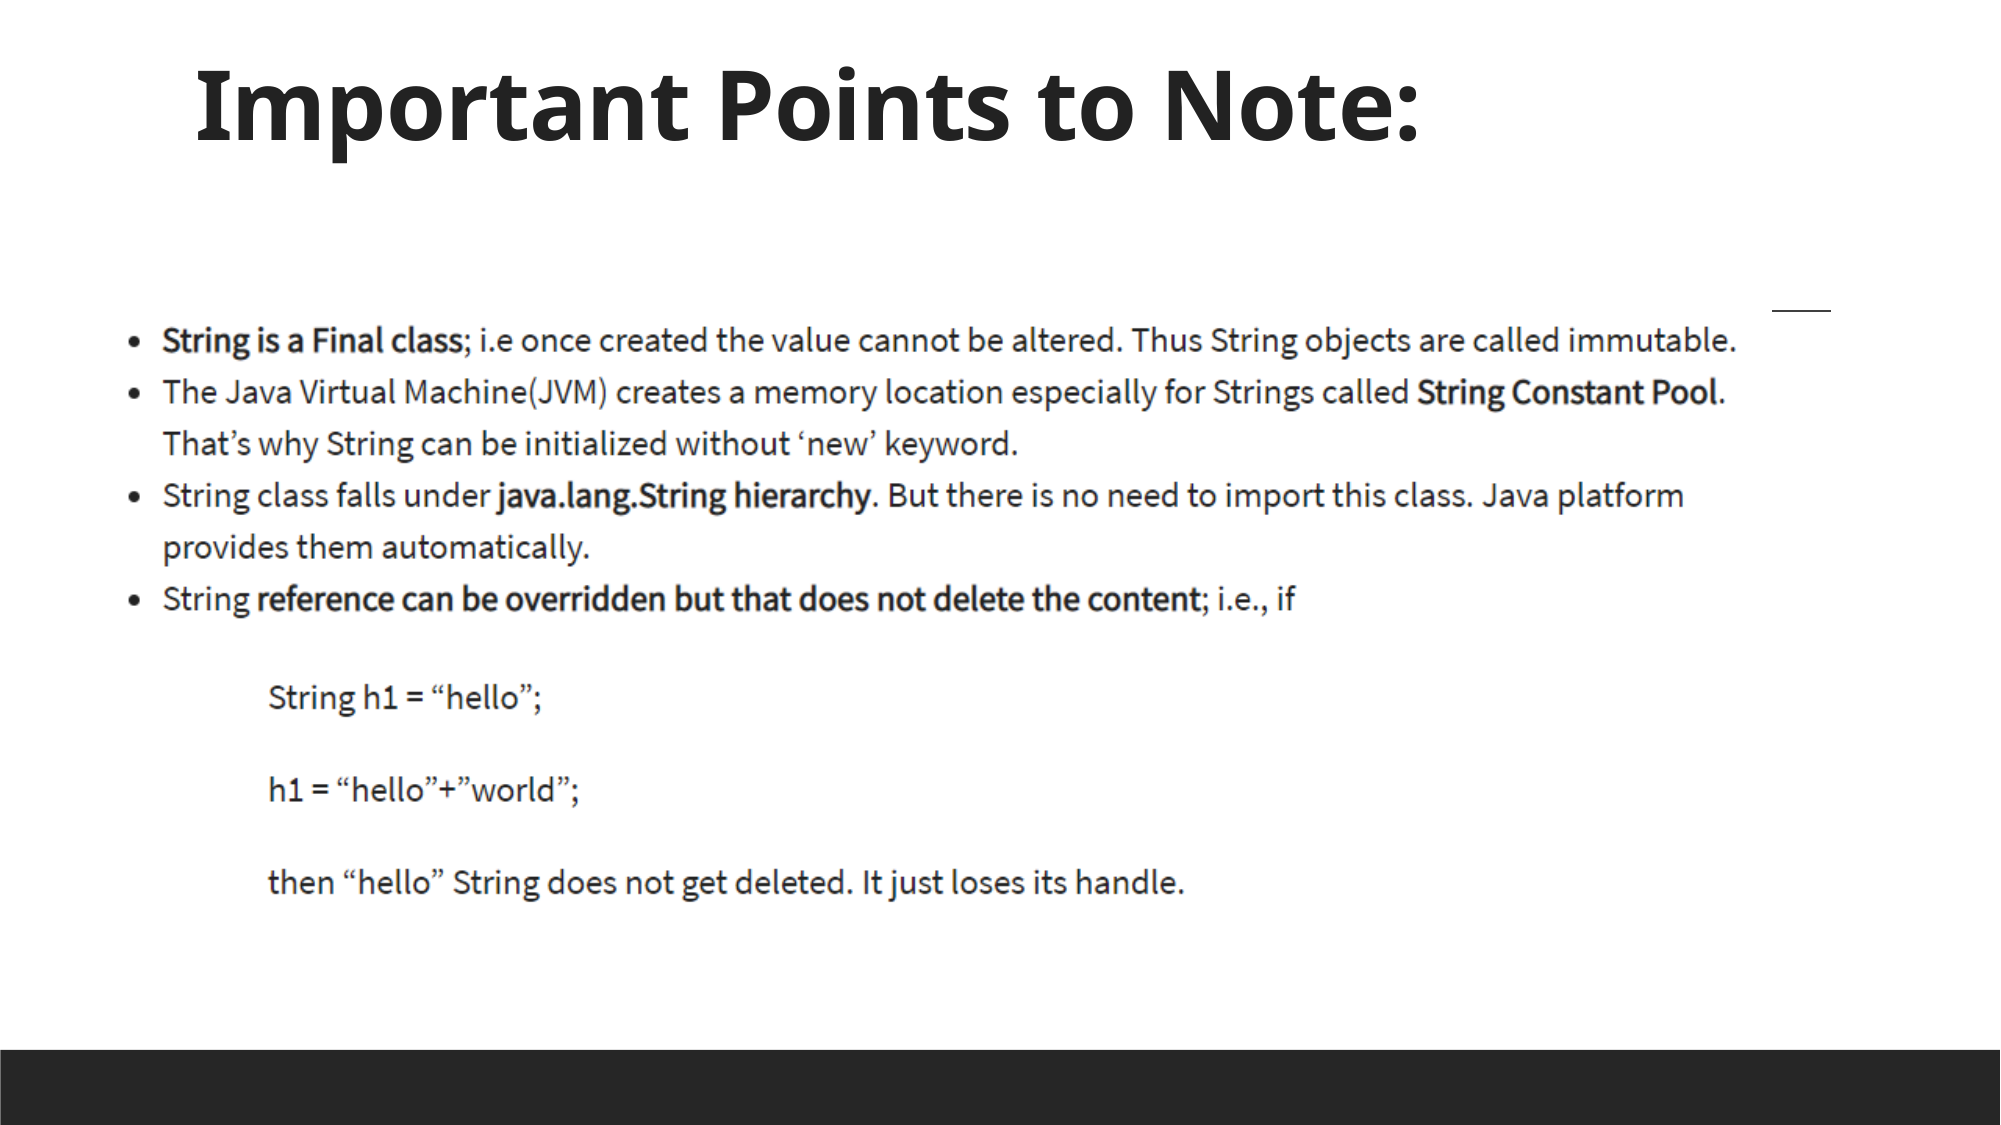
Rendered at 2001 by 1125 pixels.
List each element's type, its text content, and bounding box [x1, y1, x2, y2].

title Important Points to Note: [180, 47, 1830, 285]
picture [93, 305, 1773, 935]
